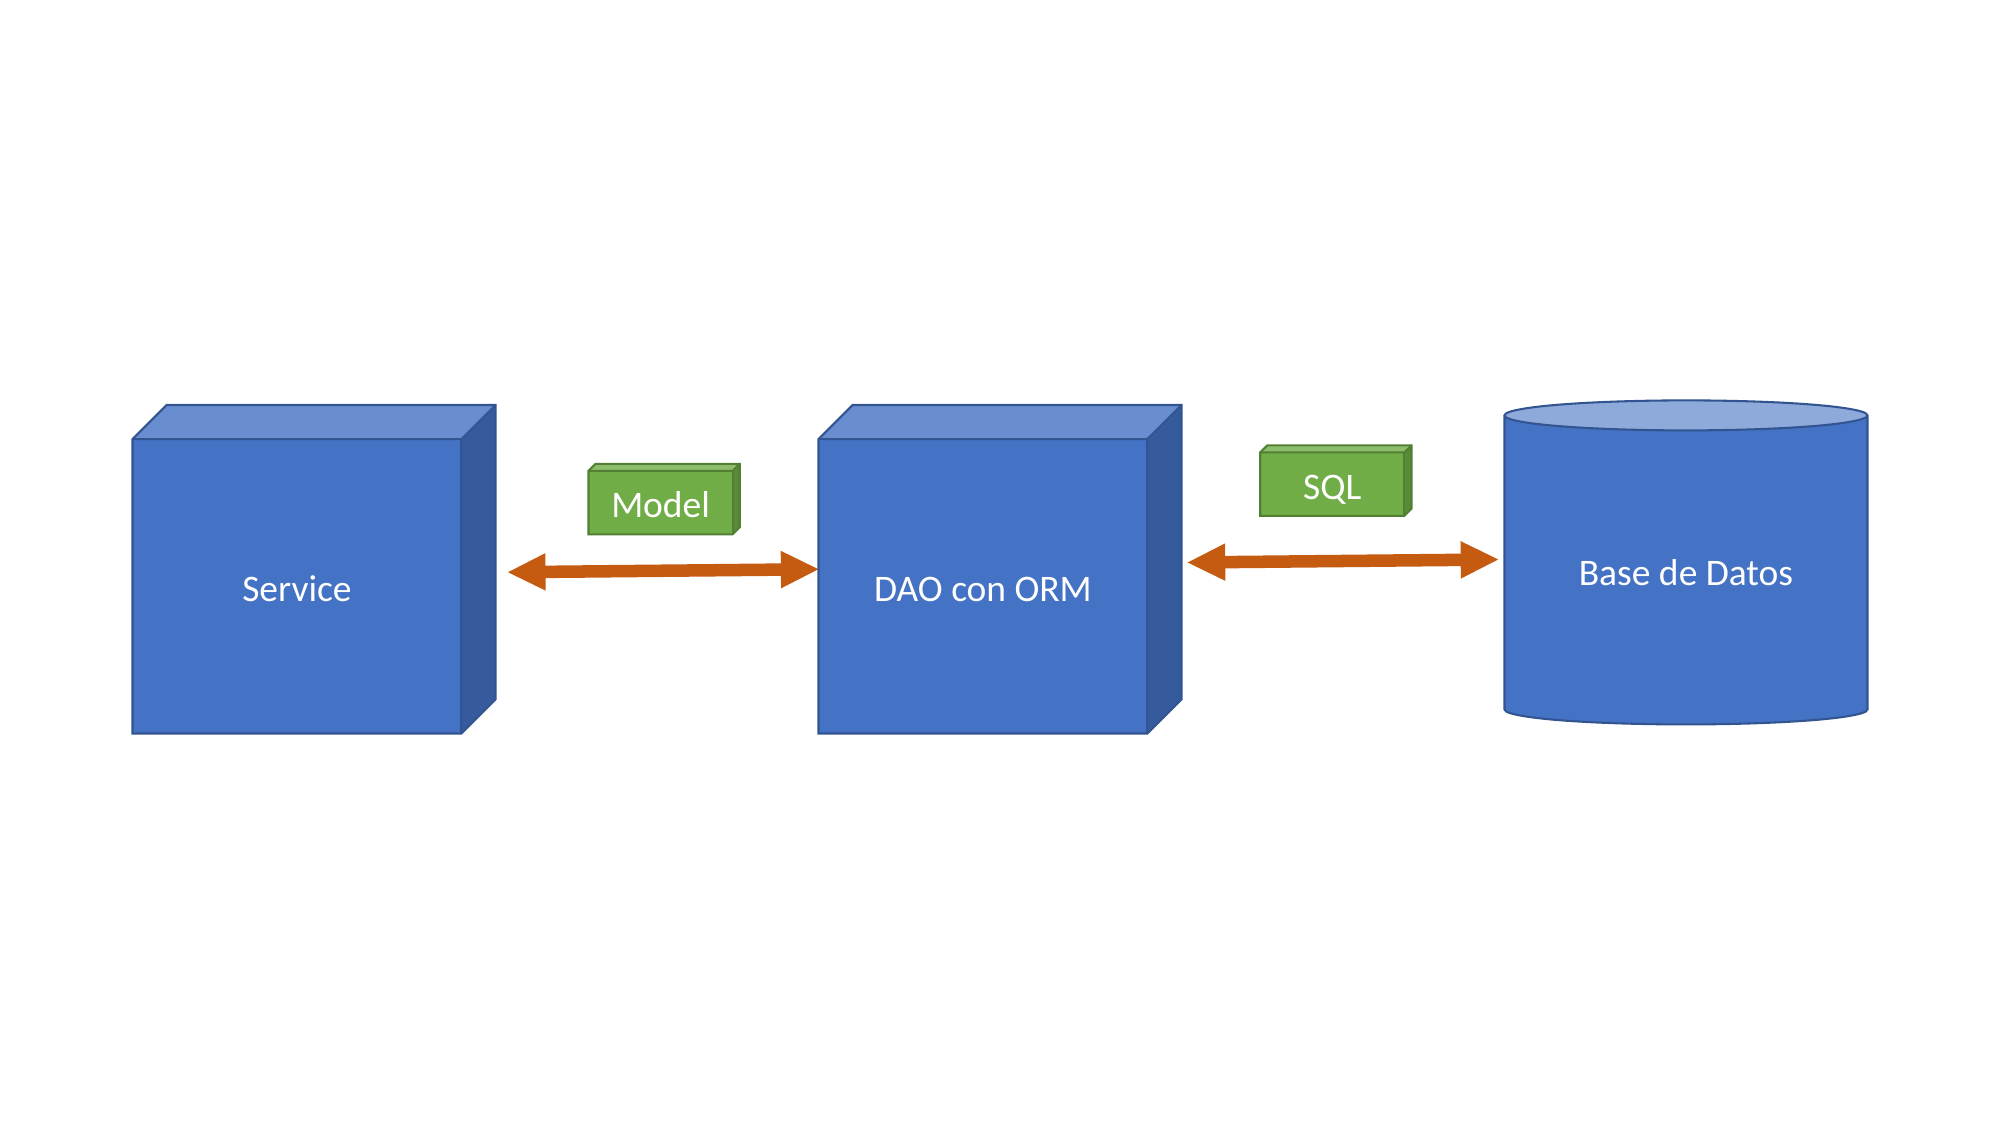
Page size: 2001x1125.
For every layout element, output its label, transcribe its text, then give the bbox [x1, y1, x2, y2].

text_box SQL [1259, 444, 1413, 517]
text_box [1187, 559, 1499, 563]
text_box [507, 569, 819, 573]
text_box DAO con ORM [817, 403, 1183, 735]
text_box Base de Datos [1503, 399, 1869, 726]
text_box Service [131, 403, 497, 735]
text_box Model [587, 462, 741, 536]
